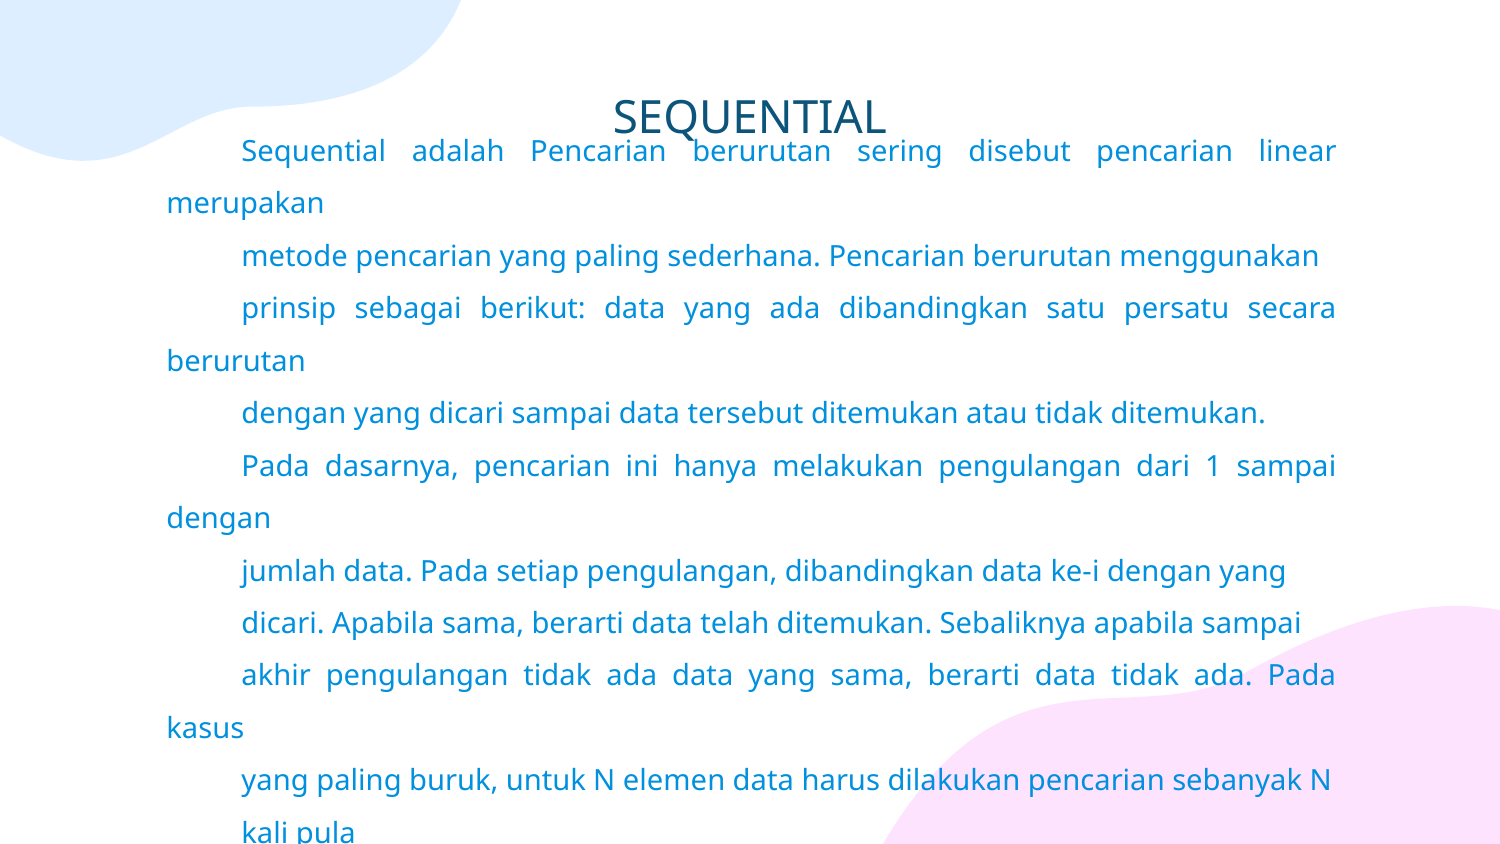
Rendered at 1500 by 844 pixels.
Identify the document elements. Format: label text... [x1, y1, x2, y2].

title SEQUENTIAL [118, 72, 1382, 167]
text_box Sequential adalah Pencarian berurutan sering disebut pencarian linear merupakan metode pencarian yang paling sederhana. Pencarian berurutan menggunakan prinsip sebagai berikut: data yang ada dibandingkan satu persatu secara berurutan dengan yang dicari sampai data tersebut ditemukan atau tidak ditemukan. Pada dasarnya, pencarian ini hanya melakukan pengulangan dari 1 sampai dengan jumlah data. Pada setiap pengulangan, dibandingkan data ke-i dengan yang dicari. Apabila sama, berarti data telah ditemukan. Sebaliknya apabila sampai akhir pengulangan tidak ada data yang sama, berarti data tidak ada. Pada kasus yang paling buruk, untuk N elemen data harus dilakukan pencarian sebanyak N kali pula [151, 178, 1353, 786]
